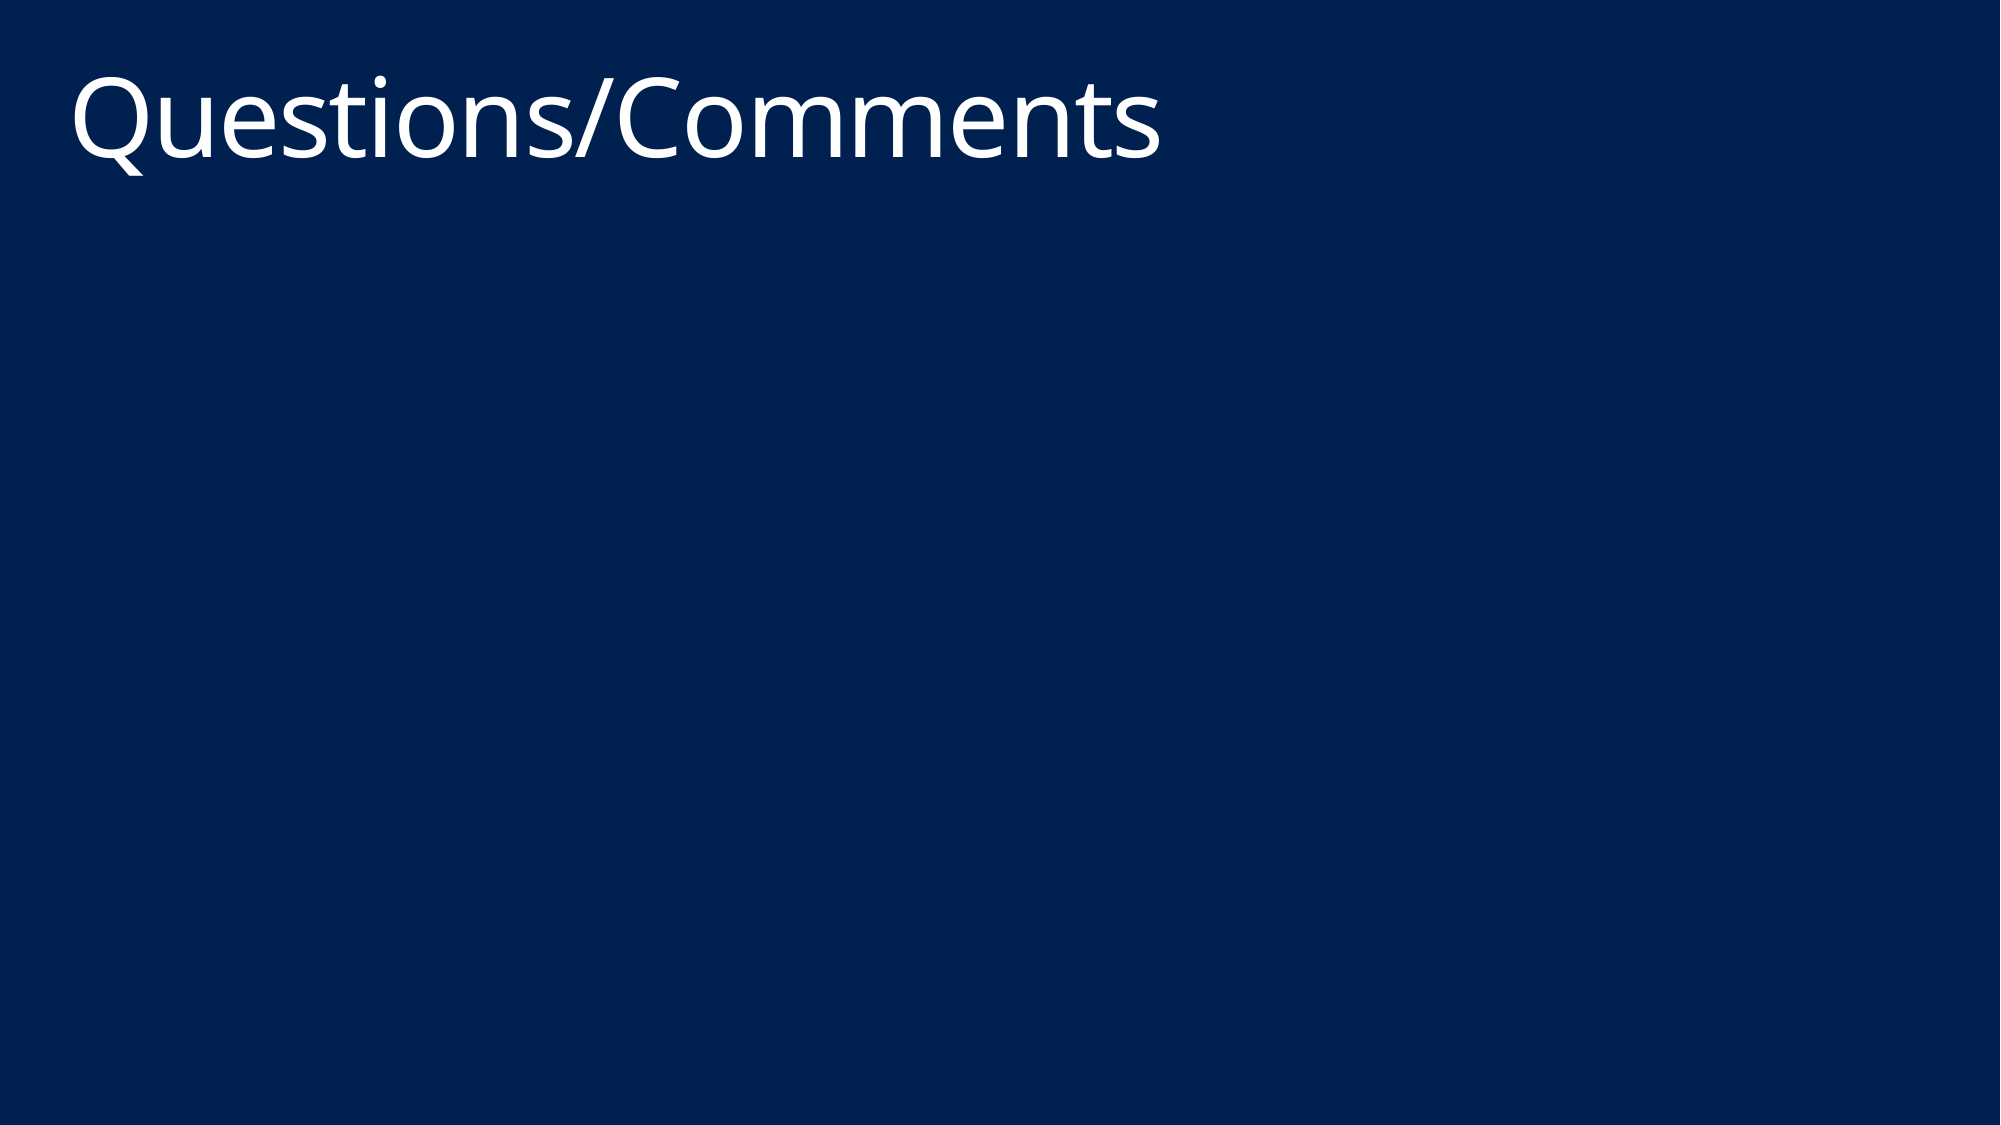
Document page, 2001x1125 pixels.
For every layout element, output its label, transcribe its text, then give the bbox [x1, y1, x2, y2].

title Questions/Comments [44, 47, 1957, 196]
